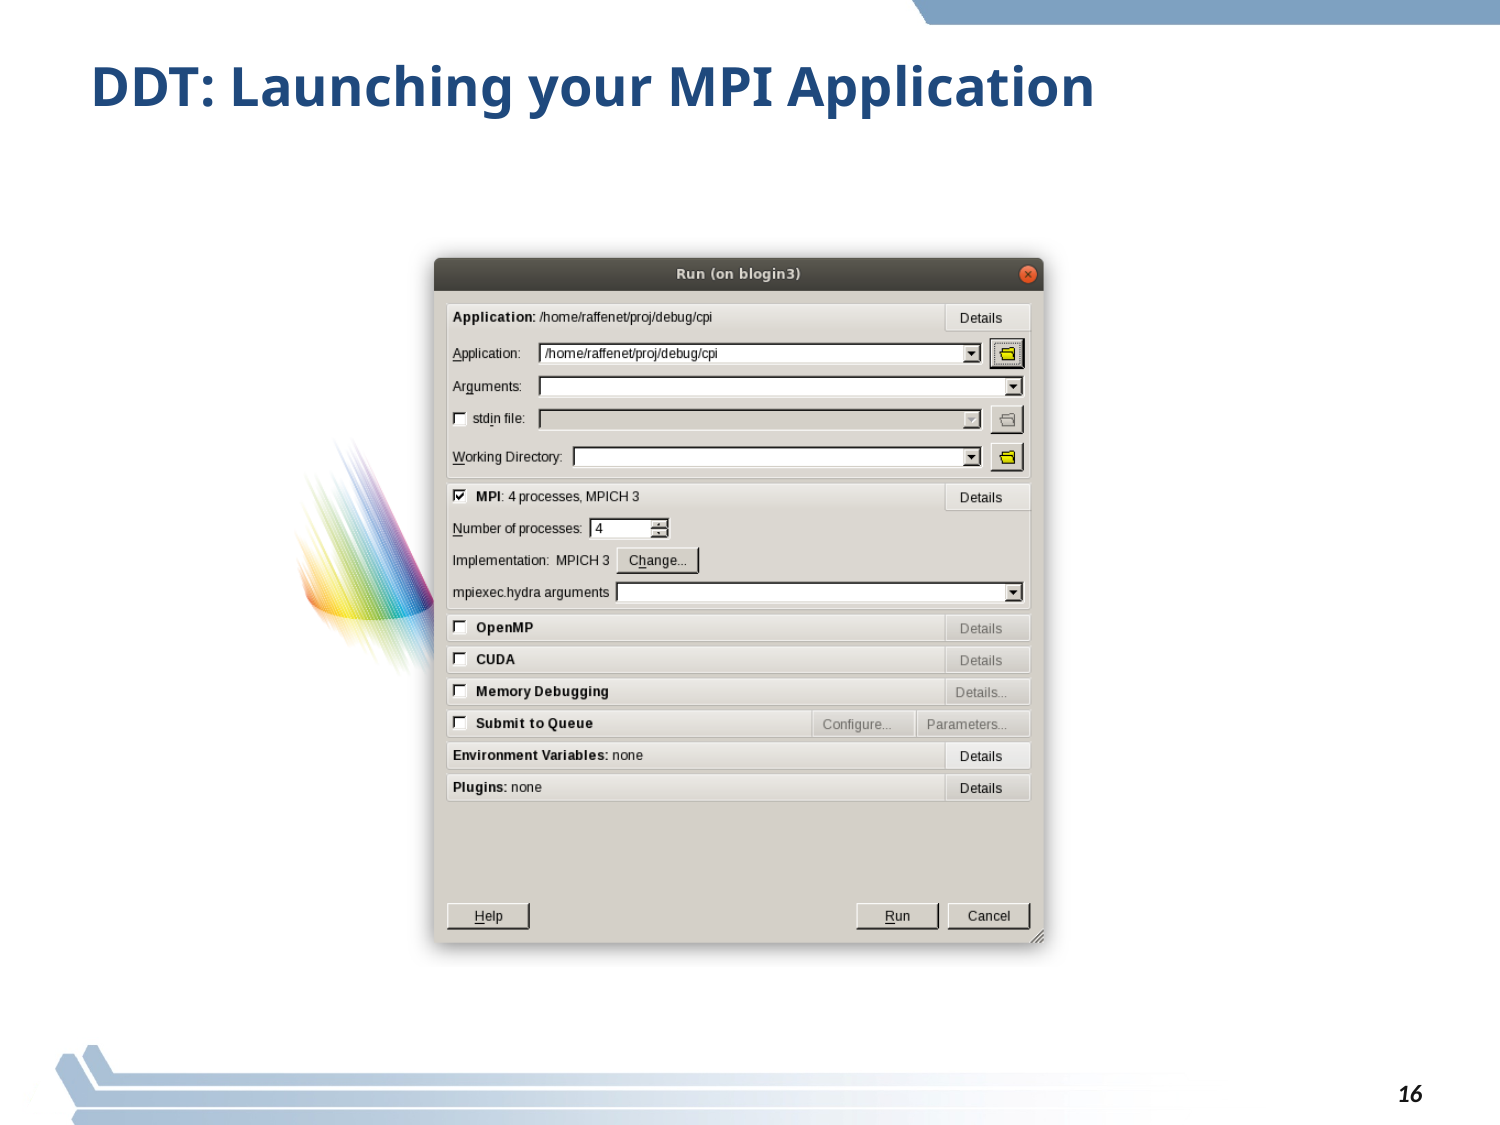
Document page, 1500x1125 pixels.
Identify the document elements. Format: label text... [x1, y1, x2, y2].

picture [224, 237, 1245, 967]
picture [0, 1037, 1500, 1125]
slide_number 16 [1275, 1072, 1438, 1113]
title DDT: Launching your MPI Application [74, 44, 1426, 176]
picture [0, 0, 1500, 26]
